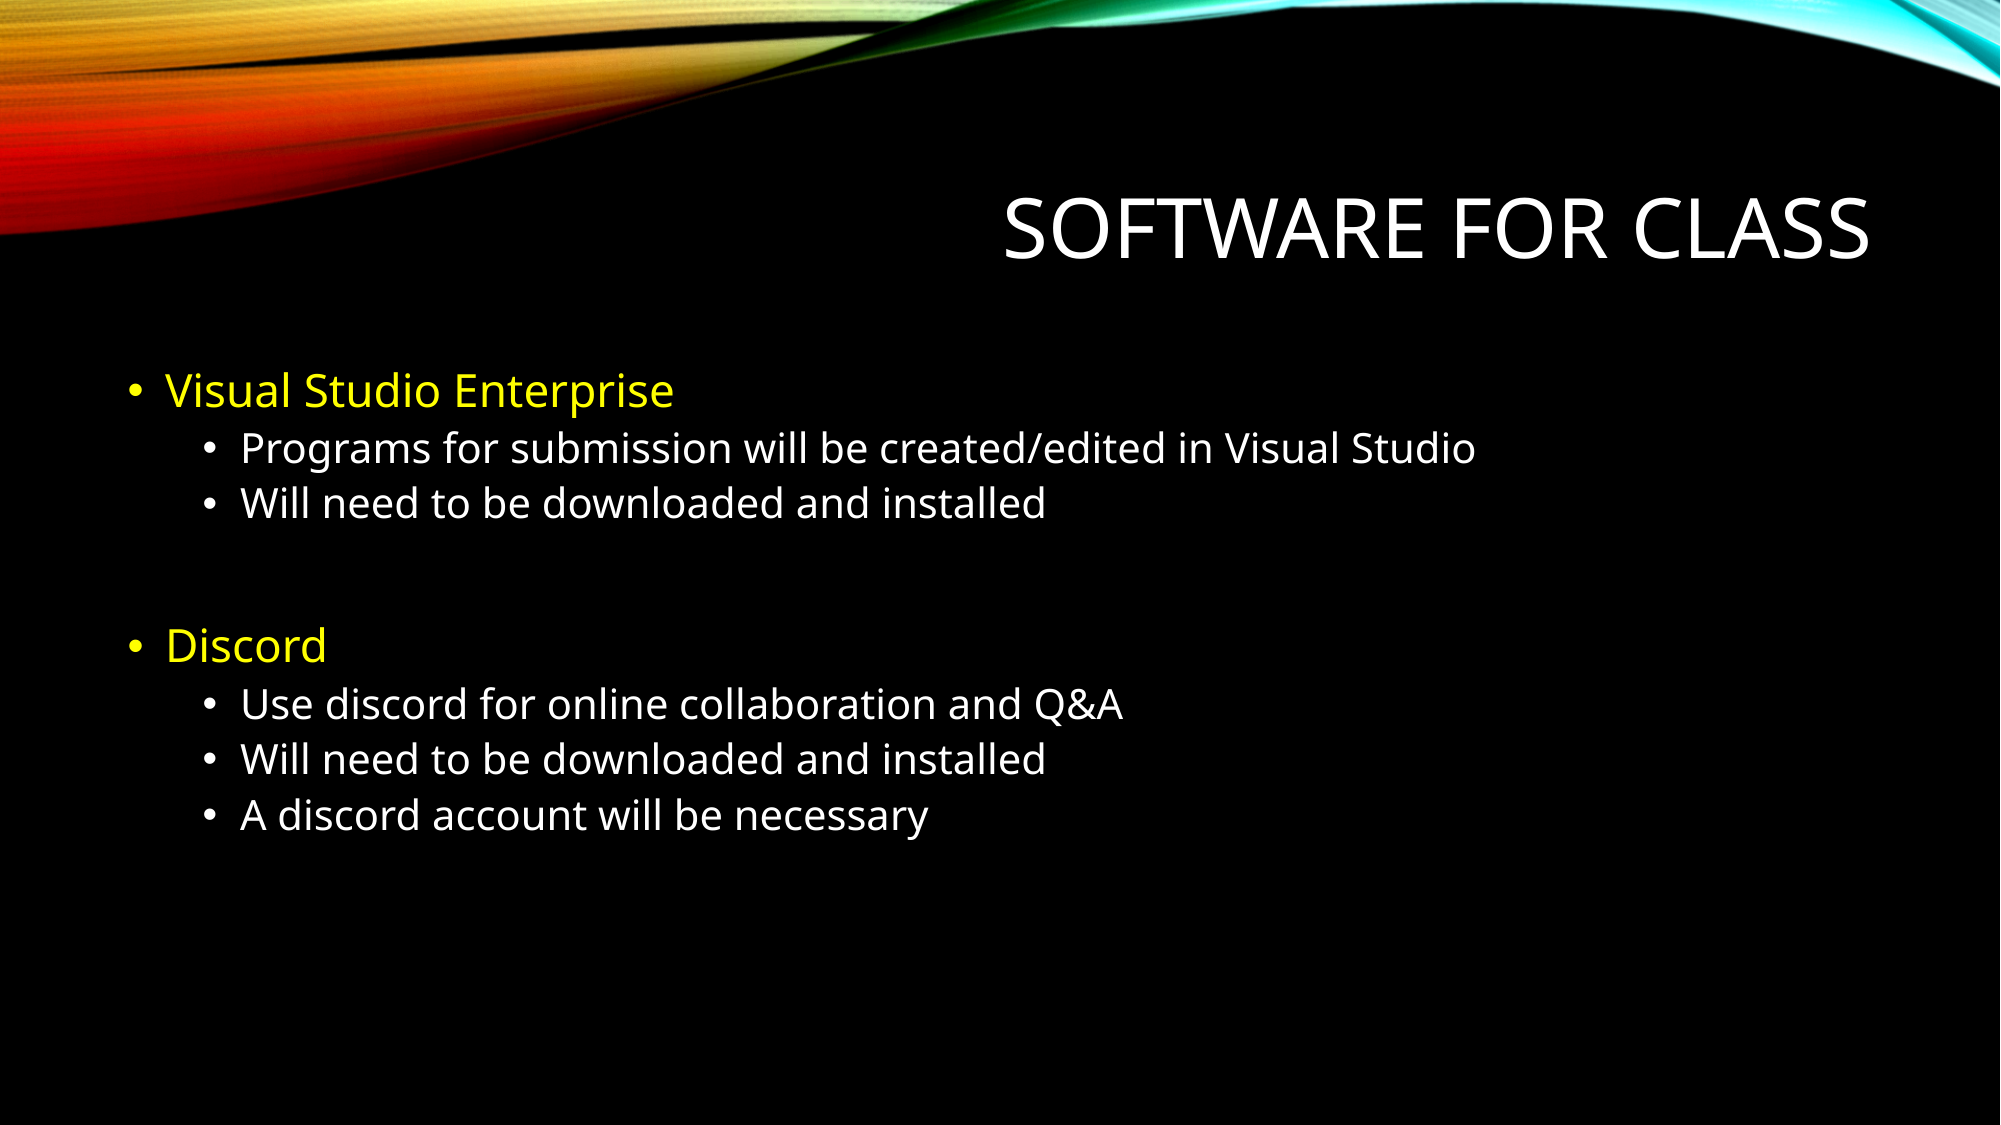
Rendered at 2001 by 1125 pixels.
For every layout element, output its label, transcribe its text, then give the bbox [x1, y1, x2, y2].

list Visual Studio Enterprise Programs for submission will be created/edited in Visual Studio Will need to be downloaded and installed Discord Use discord for online collaboration and Q&A Will need to be downloaded and installed A discord account will be necessary [112, 360, 1888, 1021]
title Software for class [474, 125, 1888, 338]
picture [0, 0, 2000, 237]
